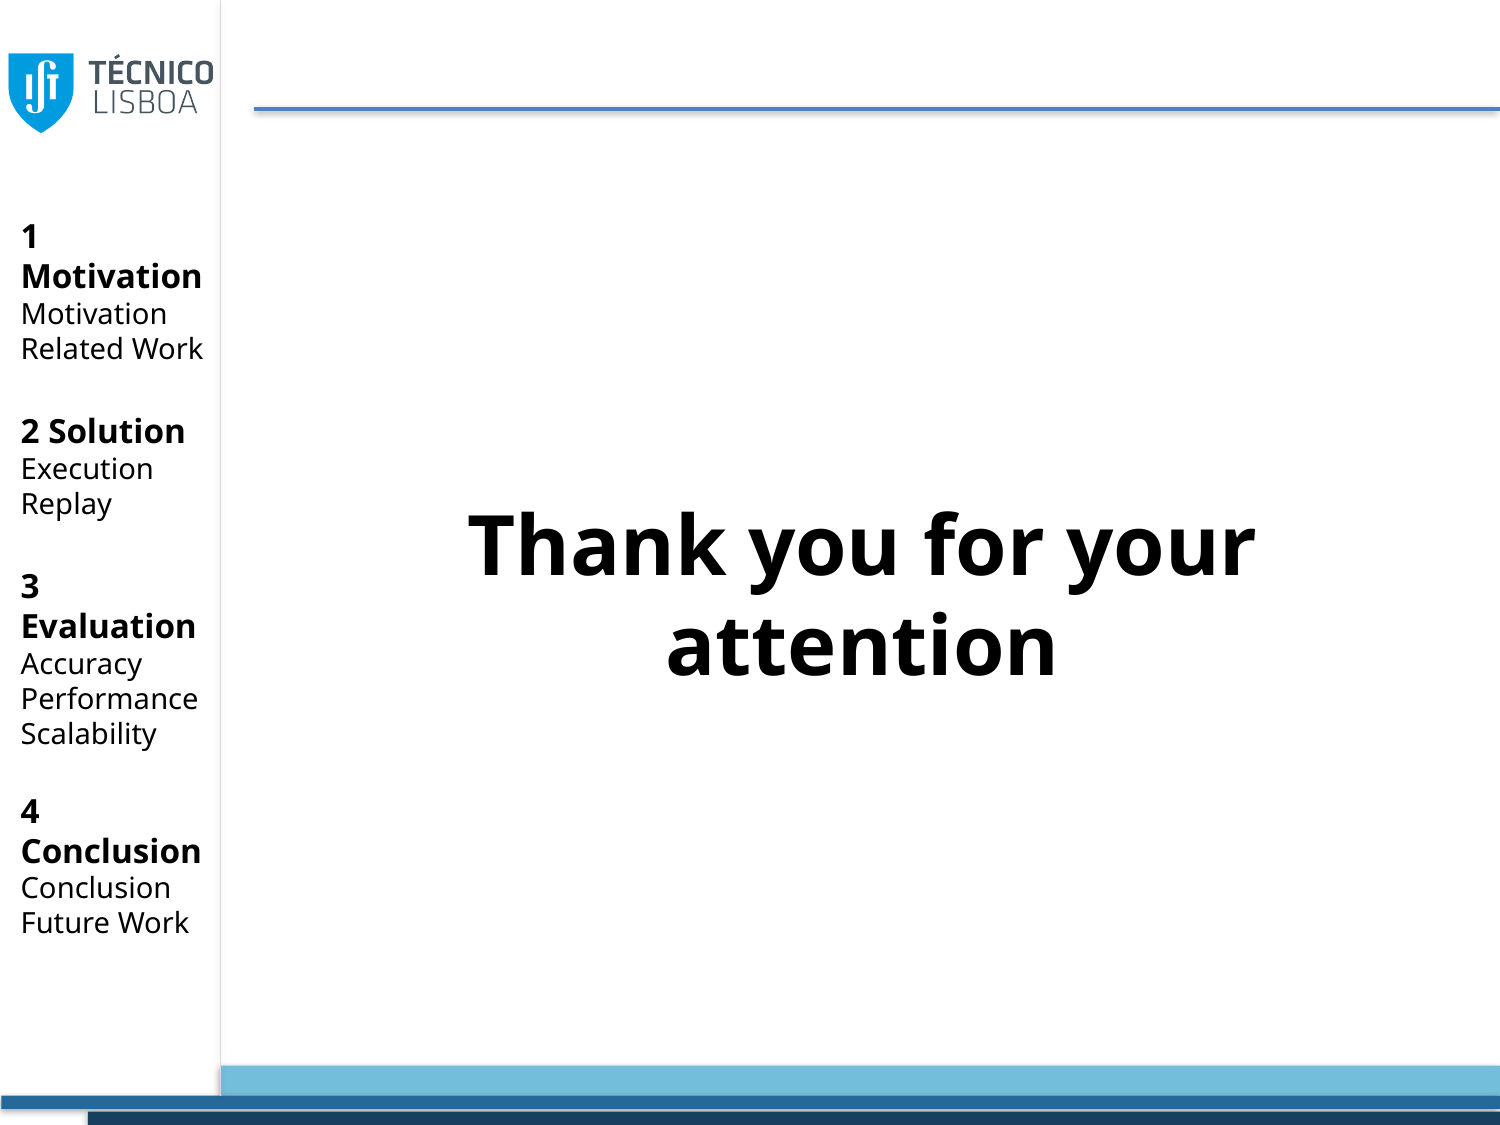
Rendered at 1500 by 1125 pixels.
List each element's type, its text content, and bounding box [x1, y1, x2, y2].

text_box 1 Motivation Motivation Related Work 2 Solution Execution Replay 3 Evaluation Accuracy Performance Scalability 4 Conclusion Conclusion Future Work [5, 208, 225, 982]
picture [7, 52, 215, 135]
list Thank you for your attention [254, 134, 1472, 1043]
